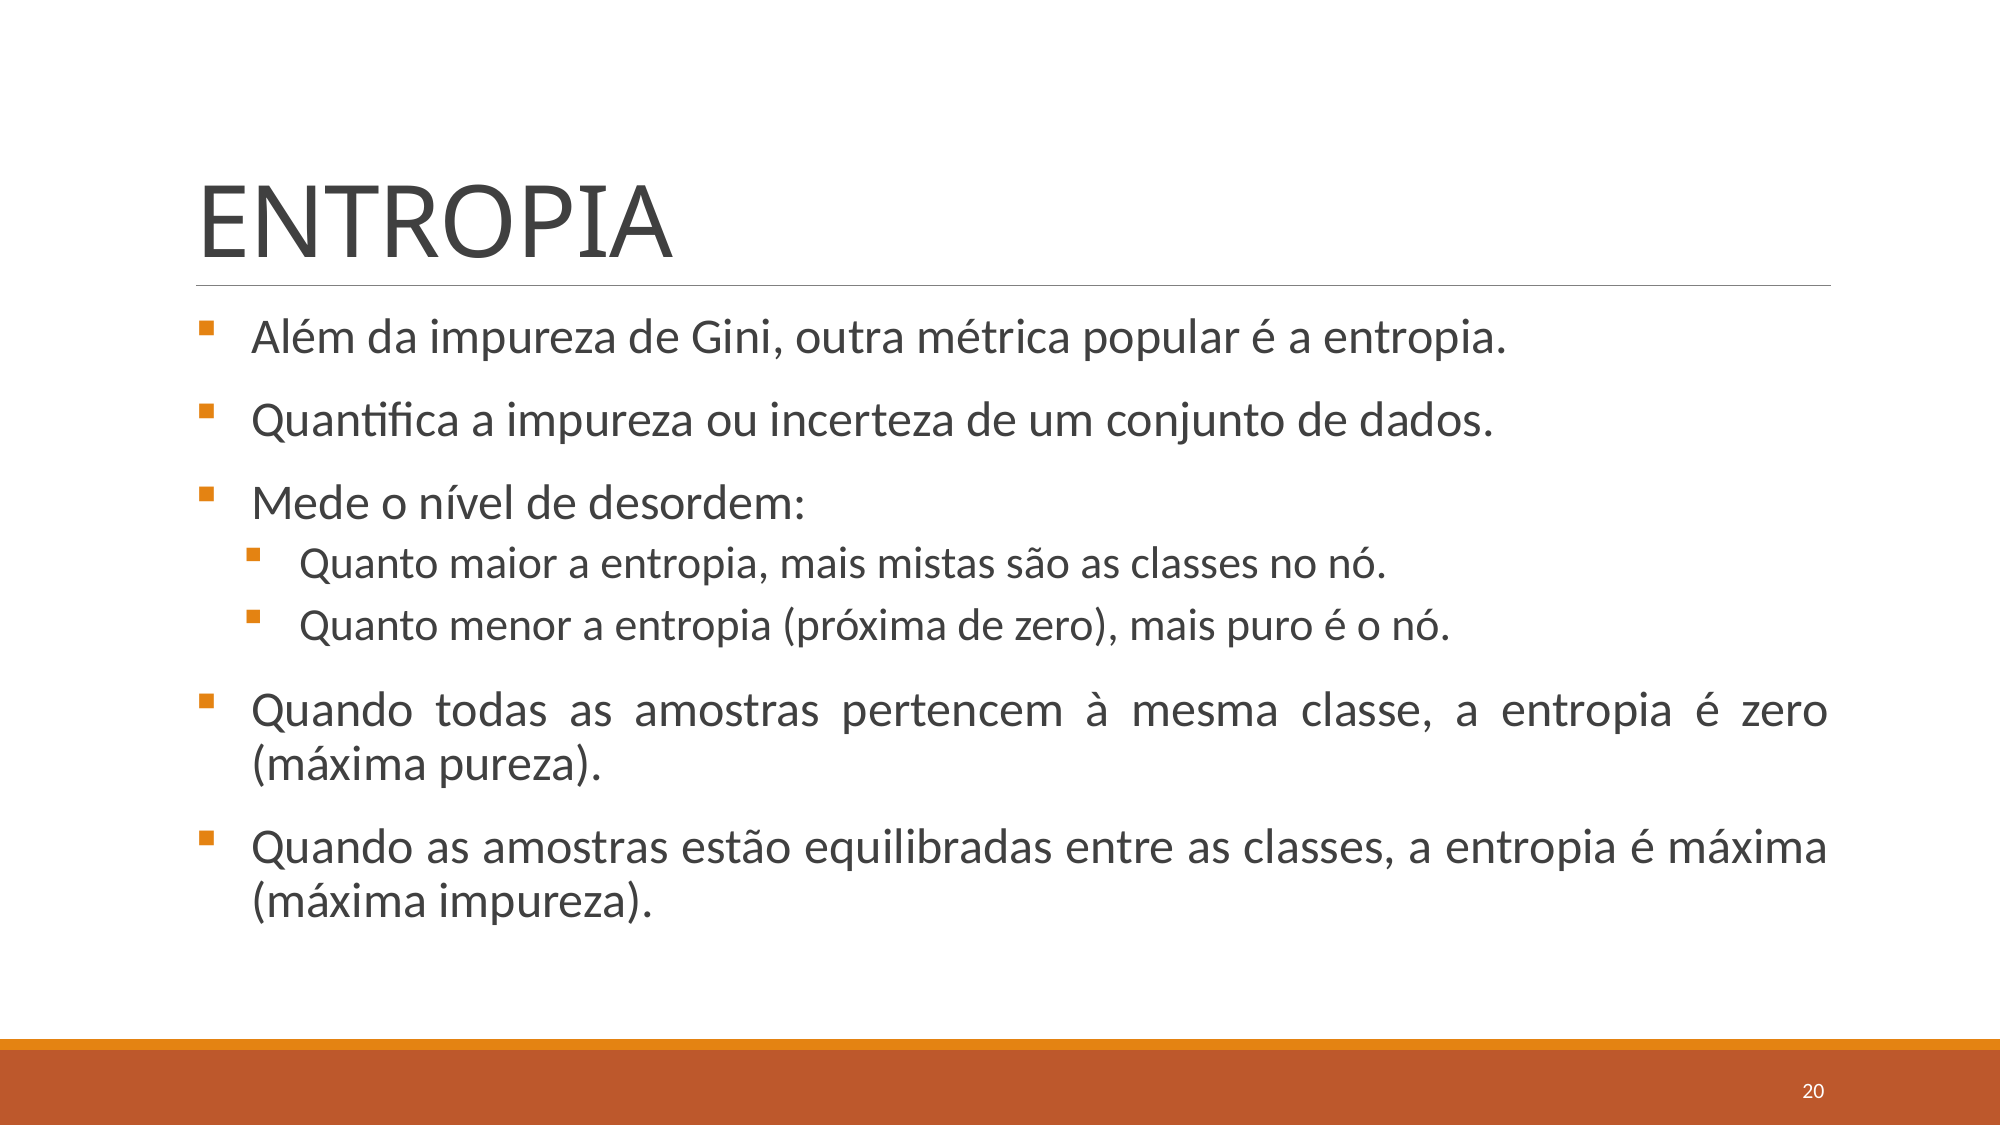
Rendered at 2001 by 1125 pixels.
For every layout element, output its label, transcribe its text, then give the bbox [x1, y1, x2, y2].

title ENTROPIA [180, 47, 1830, 285]
slide_number 20 [1624, 1059, 1840, 1120]
list Além da impureza de Gini, outra métrica popular é a entropia. Quantifica a impureza ou incerteza de um conjunto de dados. Mede o nível de desordem: Quanto maior a entropia, mais mistas são as classes no nó. Quanto menor a entropia (próxima de zero), mais puro é o nó. Quando todas as amostras pertencem à mesma classe, a entropia é zero (máxima pureza). Quando as amostras estão equilibradas entre as classes, a entropia é máxima (máxima impureza). [180, 302, 1830, 963]
